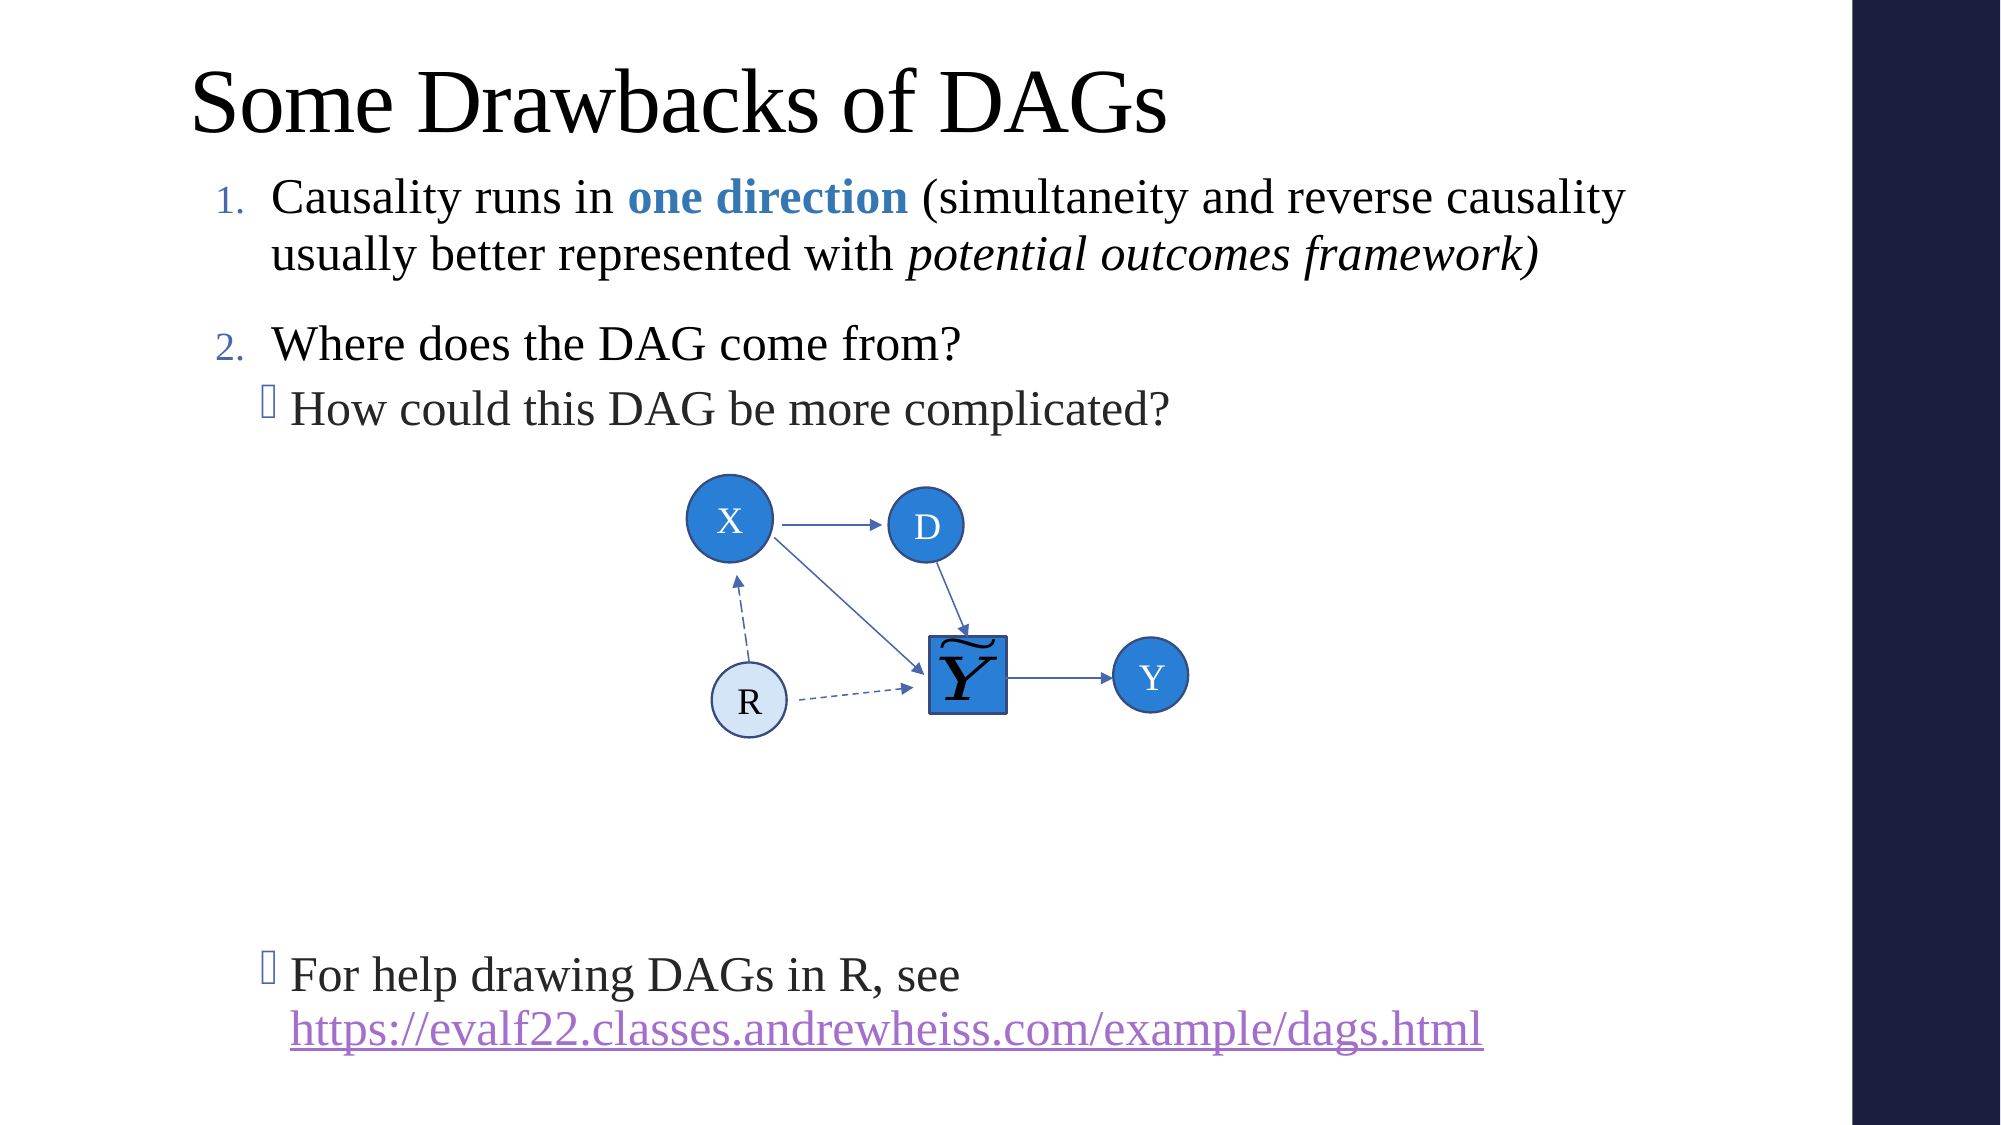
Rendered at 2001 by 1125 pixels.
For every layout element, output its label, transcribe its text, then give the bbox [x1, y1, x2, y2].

title Some Drawbacks of DAGs [174, 45, 1247, 161]
list Causality runs in one direction (simultaneity and reverse causality usually better represented with potential outcomes framework) Where does the DAG come from? How could this DAG be more complicated? For help drawing DAGs in R, see https://evalf22.classes.andrewheiss.com/example/dags.html [200, 160, 1775, 1088]
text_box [686, 474, 1189, 738]
